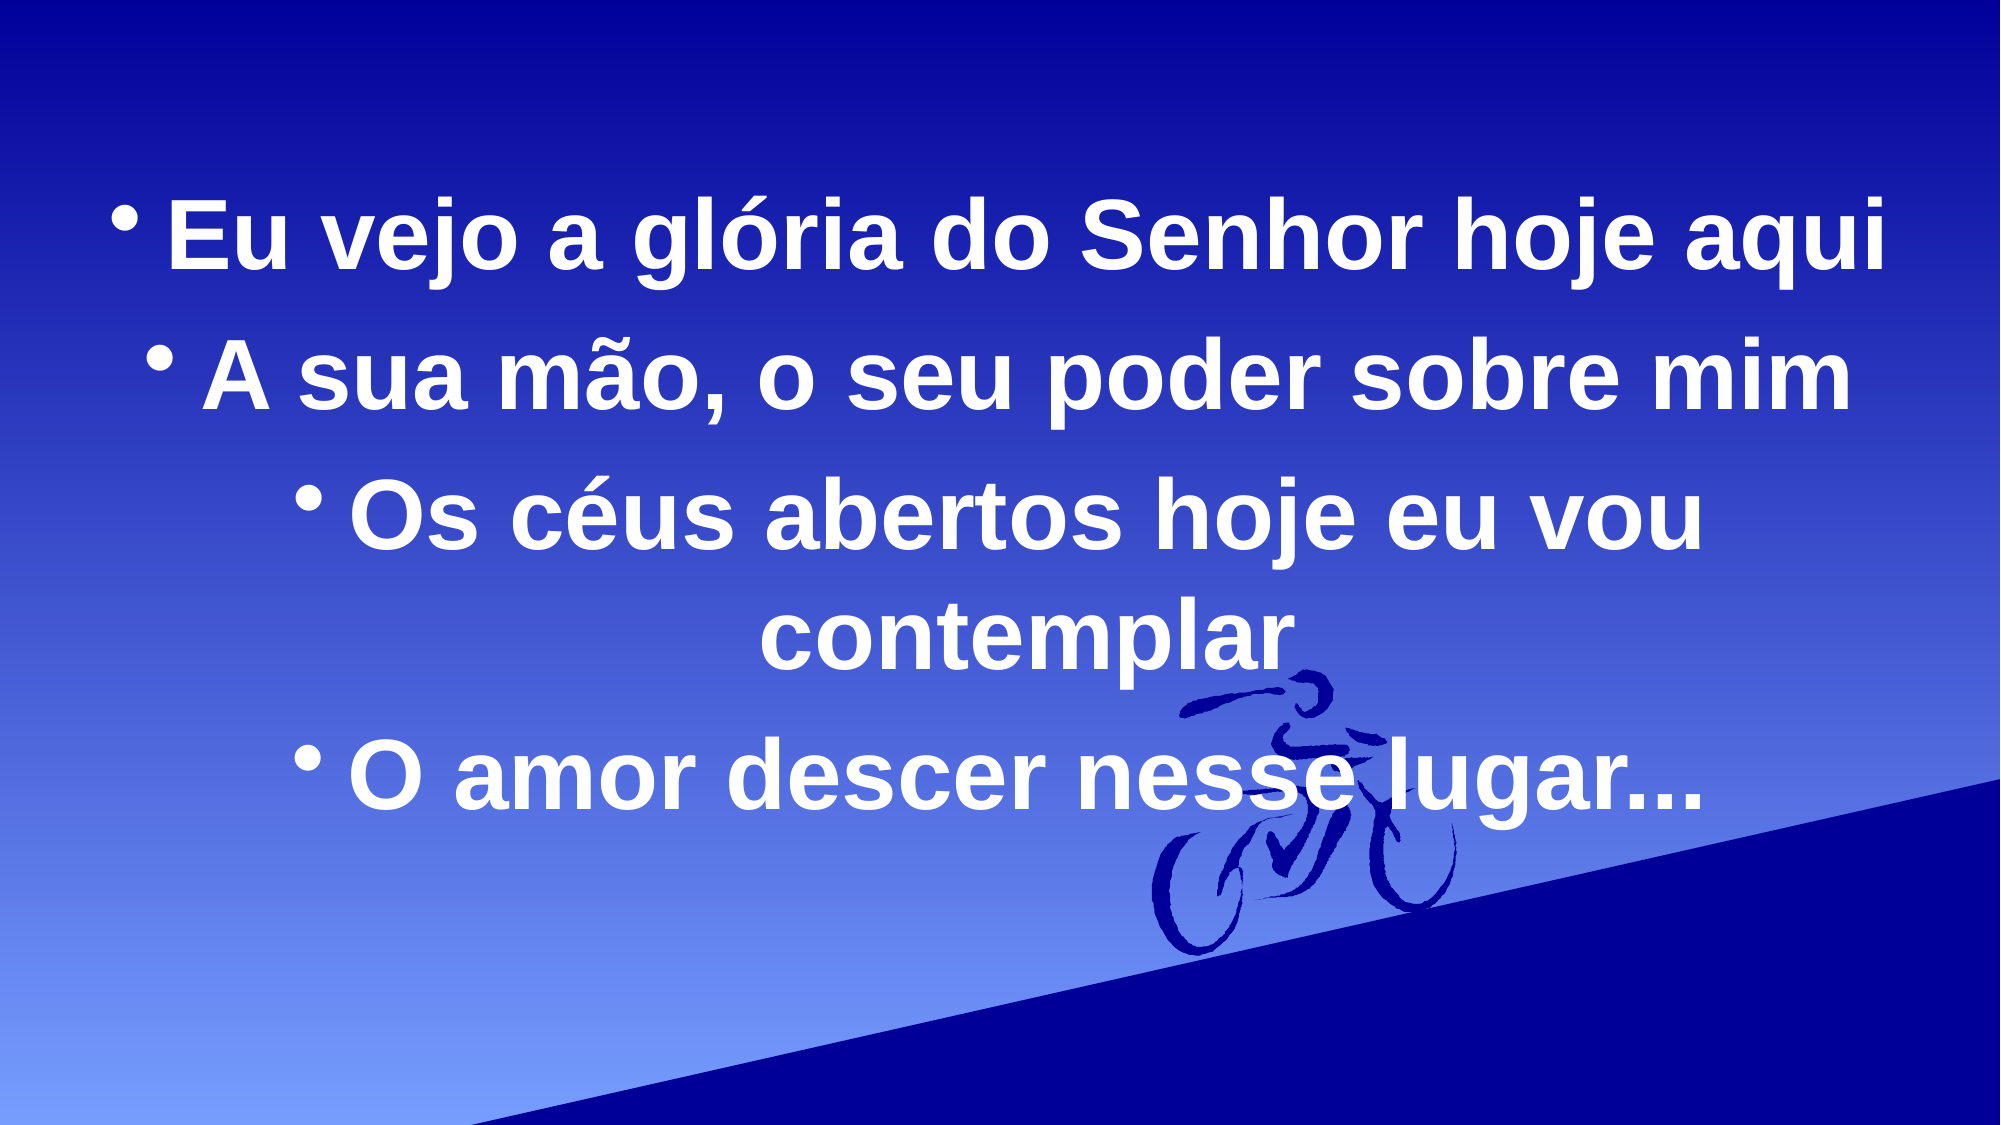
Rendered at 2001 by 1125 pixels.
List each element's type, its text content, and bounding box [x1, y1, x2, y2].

list Eu vejo a glória do Senhor hoje aqui A sua mão, o seu poder sobre mim Os céus abertos hoje eu vou contemplar O amor descer nesse lugar... [77, 162, 1923, 905]
